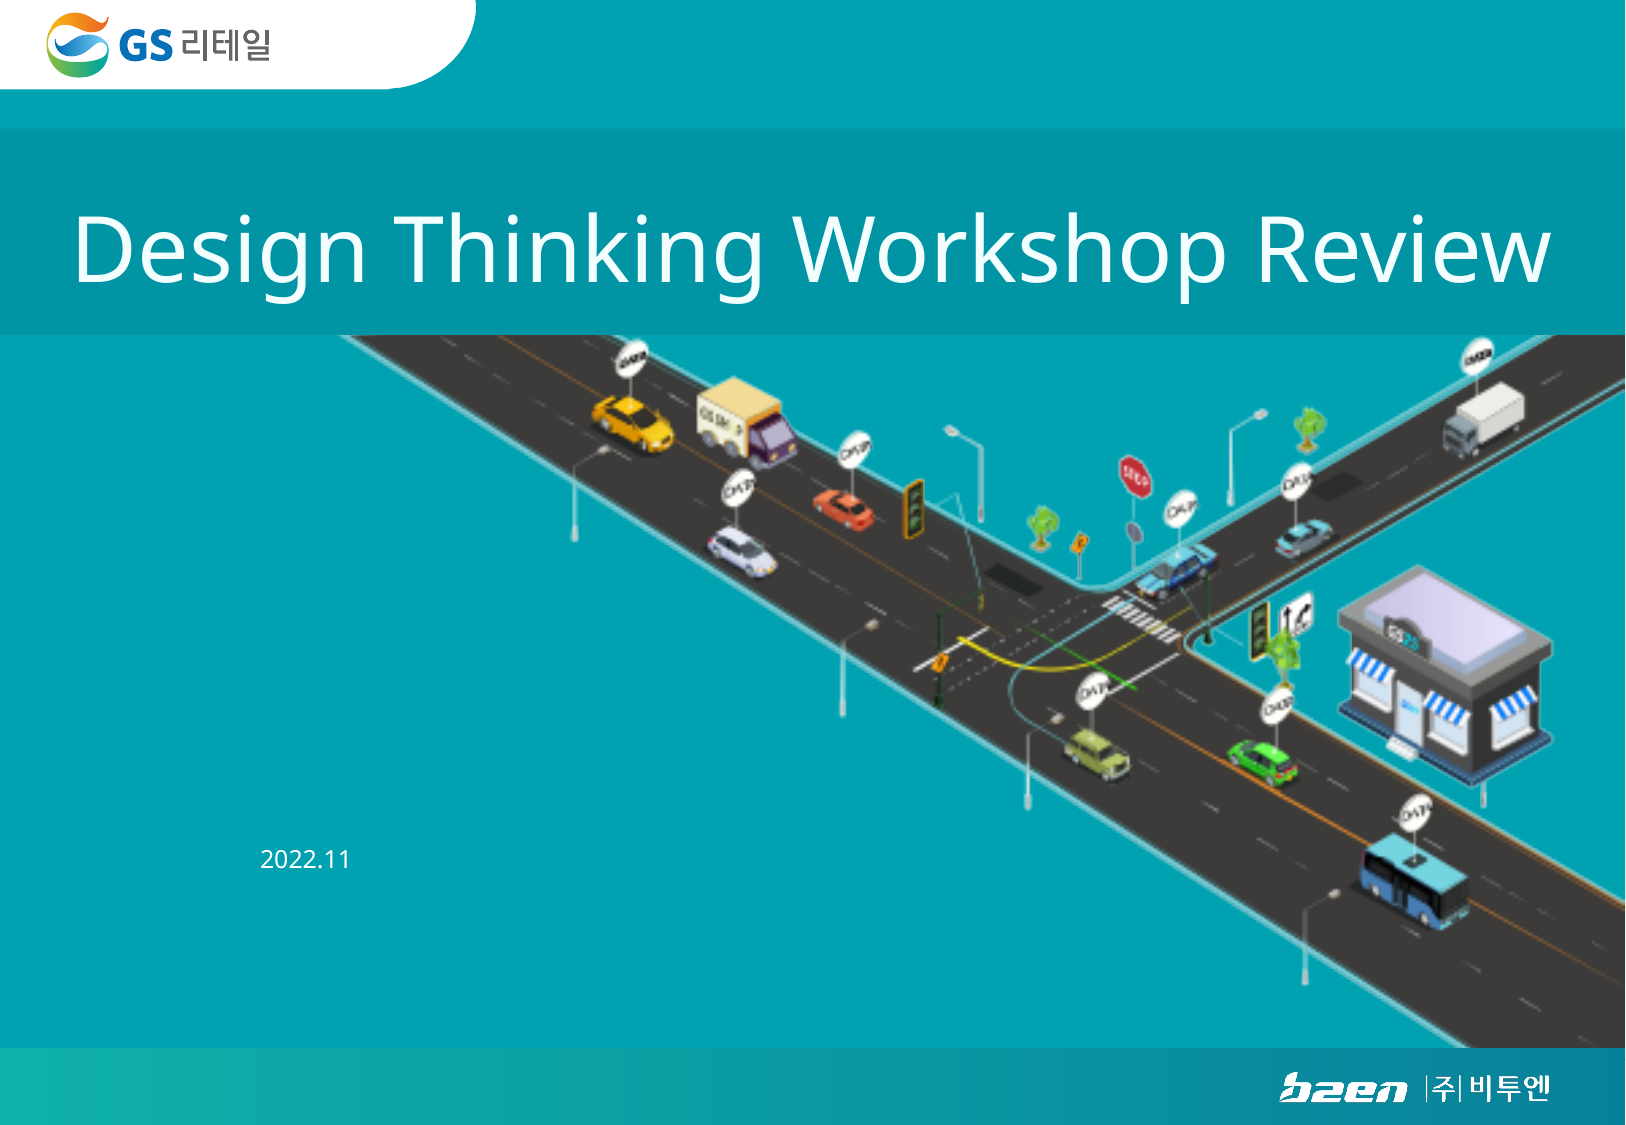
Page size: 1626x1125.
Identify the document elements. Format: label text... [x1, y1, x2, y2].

text_box 2022.11 [245, 836, 368, 882]
title Design Thinking Workshop Review [0, 143, 1625, 362]
picture [1271, 1067, 1556, 1107]
